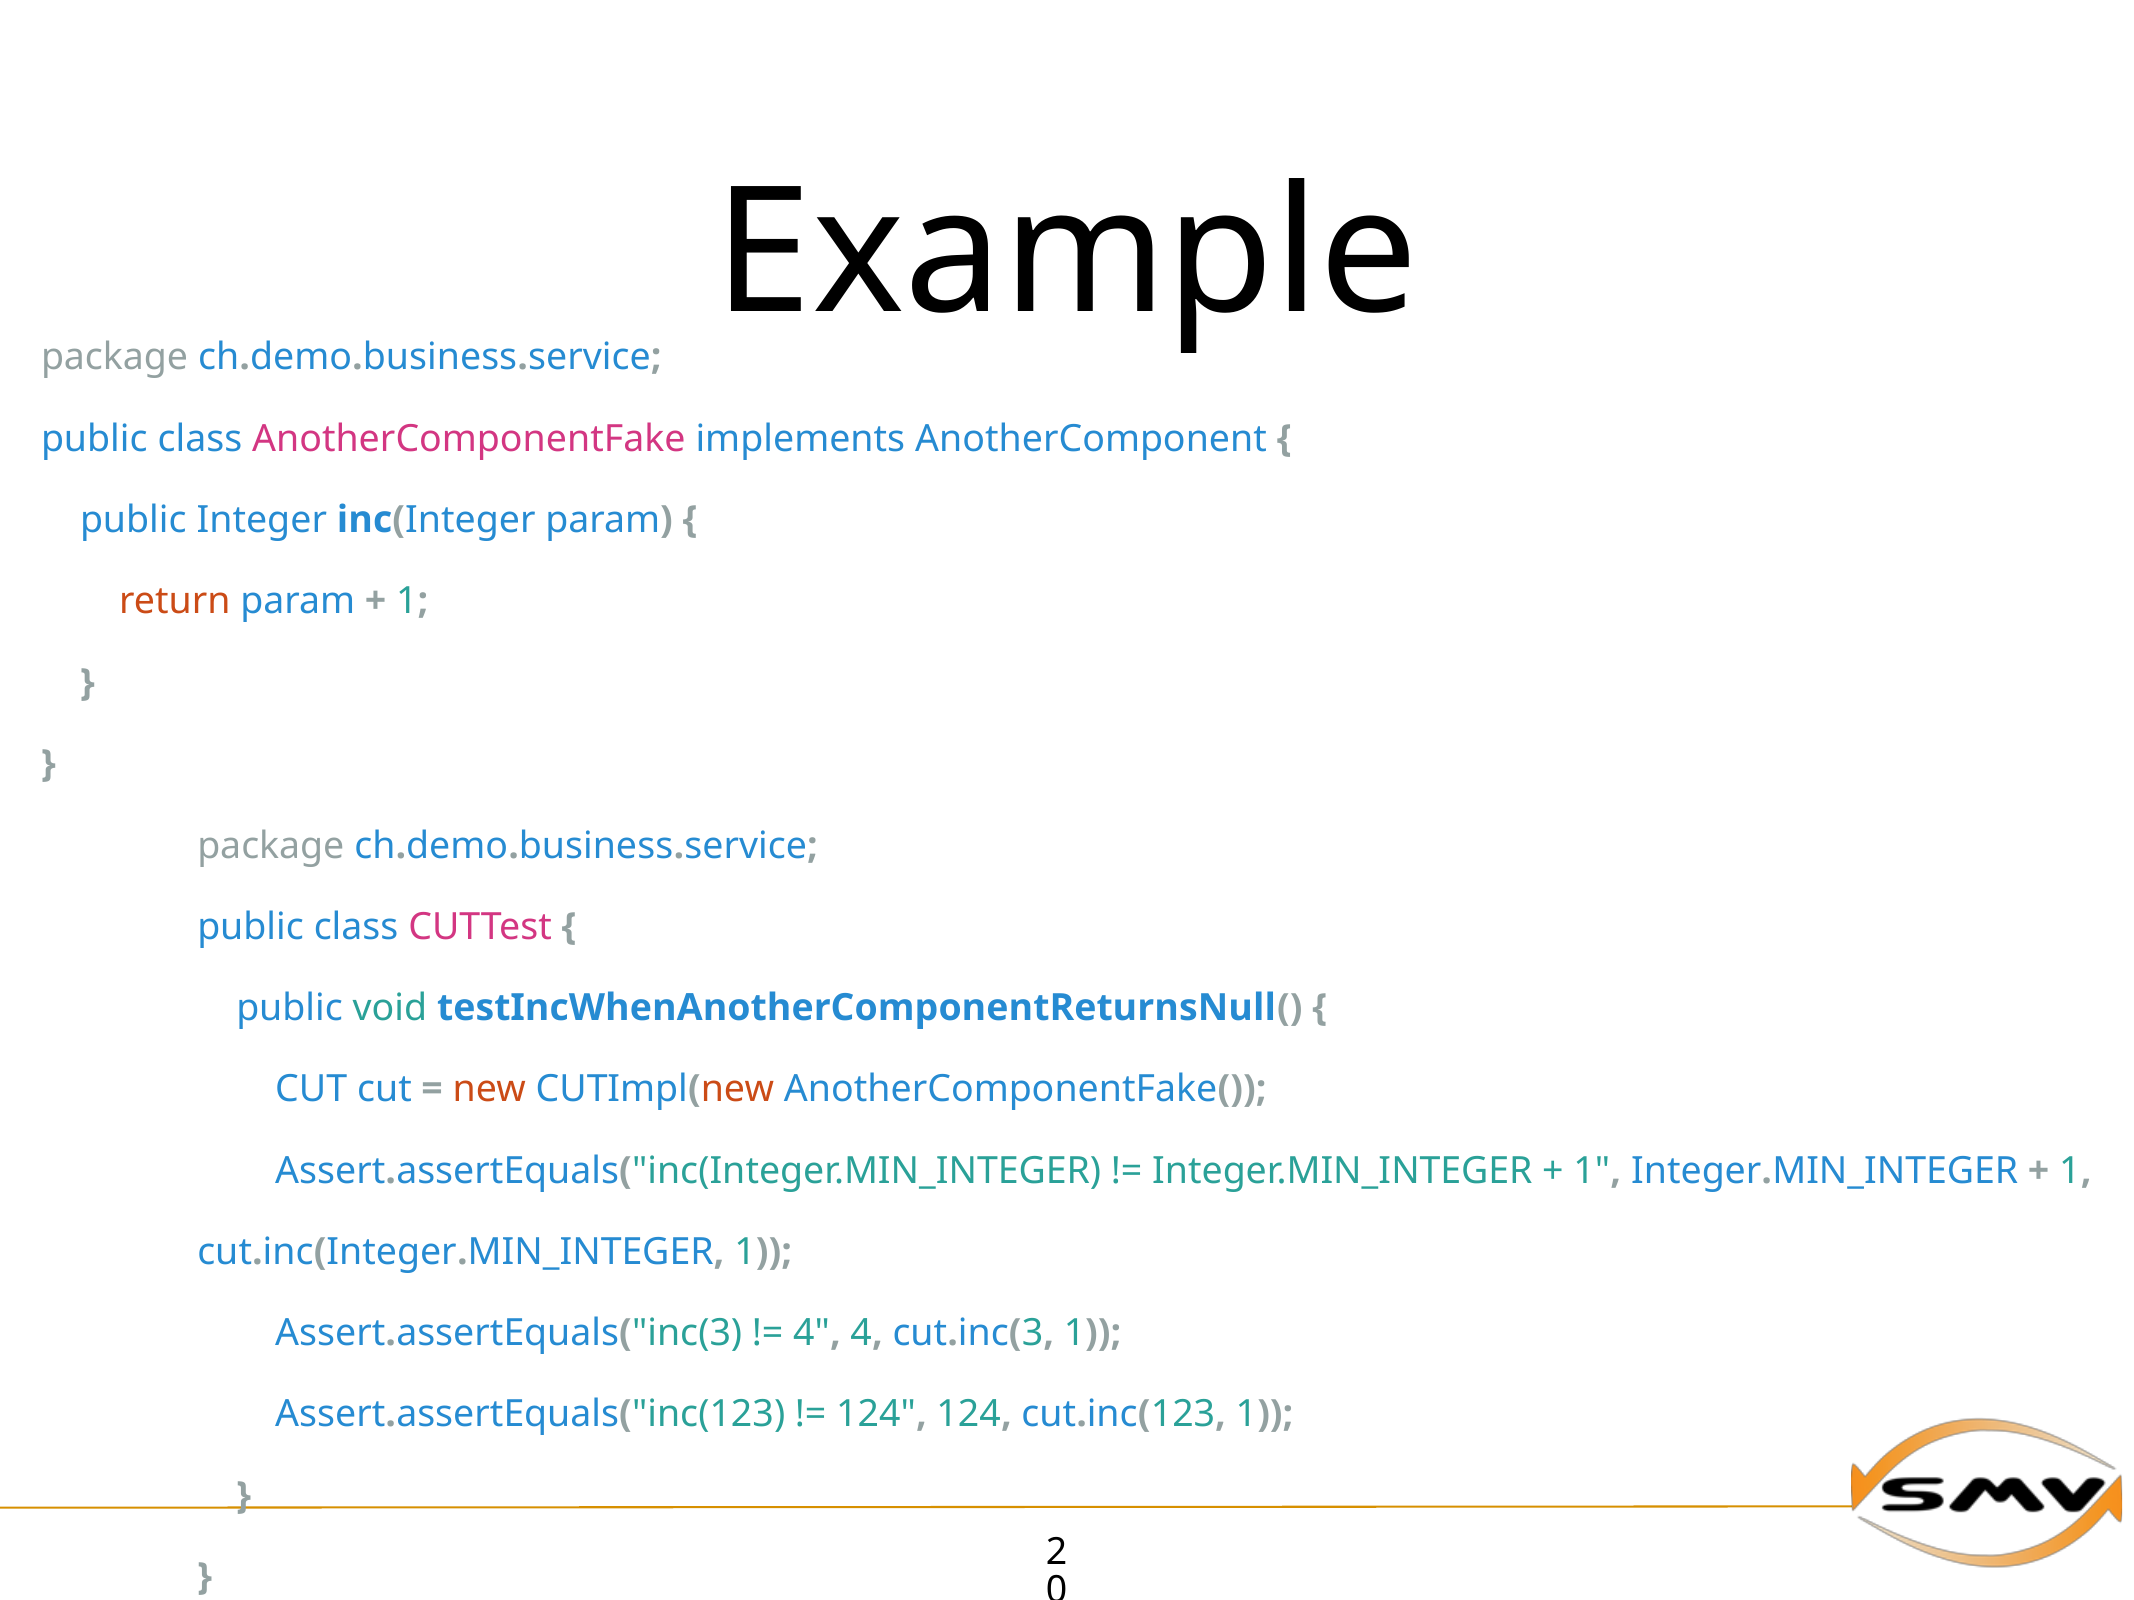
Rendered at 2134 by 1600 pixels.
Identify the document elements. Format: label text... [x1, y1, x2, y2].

text_box package ch.demo.business.service; public class AnotherComponentFake implements AnotherComponent { public Integer inc(Integer param) { return param + 1; } } [32, 287, 1300, 792]
text_box package ch.demo.business.service; public class CUTTest { public void testIncWhenAnotherComponentReturnsNull() { CUT cut = new CUTImpl(new AnotherComponentFake()); Assert.assertEquals("inc(Integer.MIN_INTEGER) != Integer.MIN_INTEGER + 1", Integer.MIN_INTEGER + 1, cut.inc(Integer.MIN_INTEGER, 1)); Assert.assertEquals("inc(3) != 4", 4, cut.inc(3, 1)); Assert.assertEquals("inc(123) != 124", 124, cut.inc(123, 1)); } } [188, 775, 2134, 1600]
title Example [207, 41, 1926, 443]
